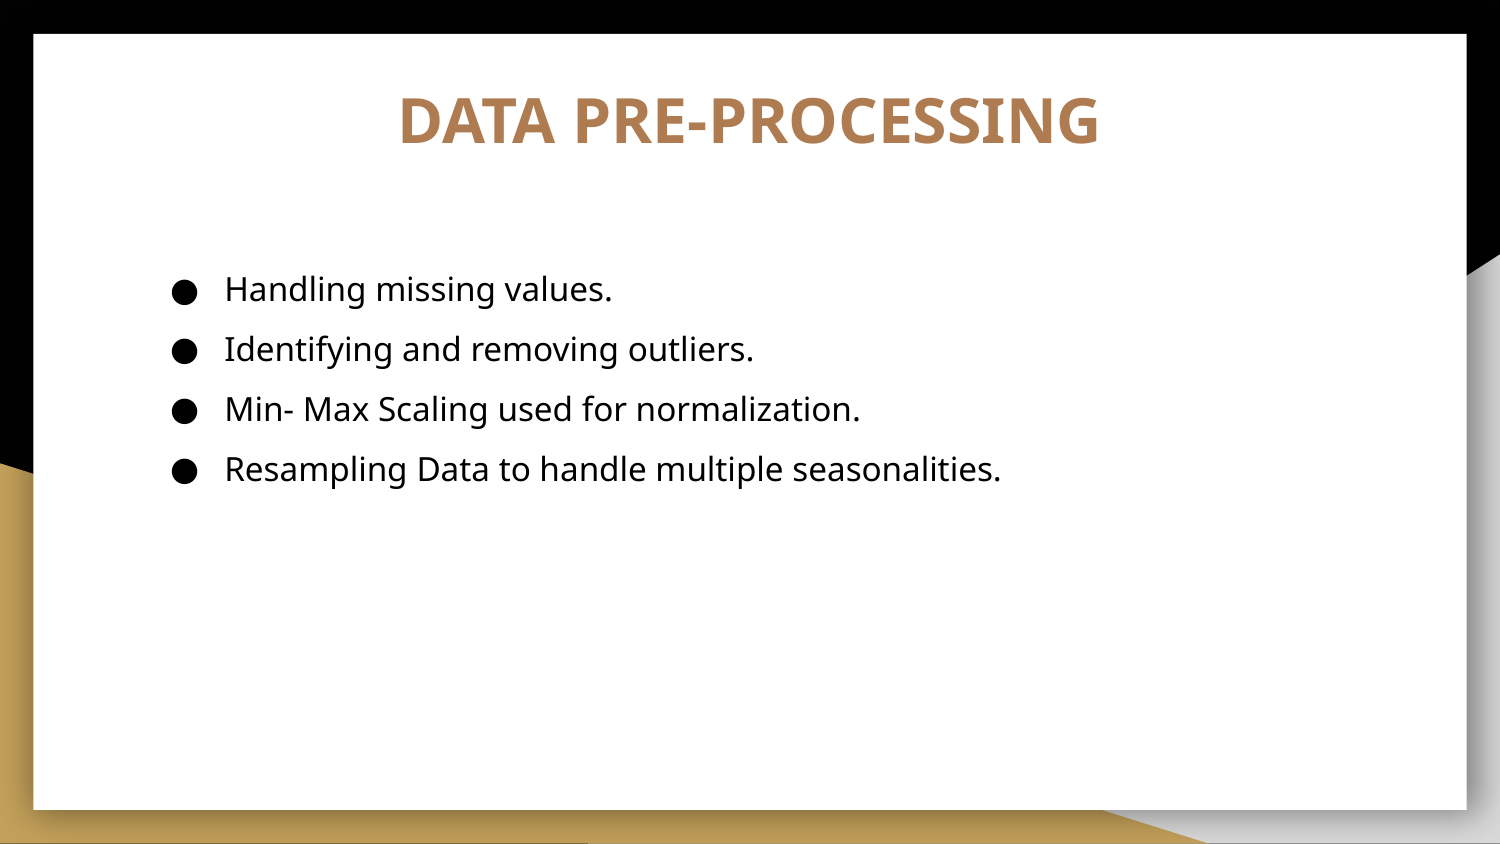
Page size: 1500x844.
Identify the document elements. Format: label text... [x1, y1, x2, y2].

title DATA PRE-PROCESSING [134, 65, 1366, 223]
list Handling missing values. Identifying and removing outliers. Min- Max Scaling used for normalization. Resampling Data to handle multiple seasonalities. [134, 233, 1366, 777]
